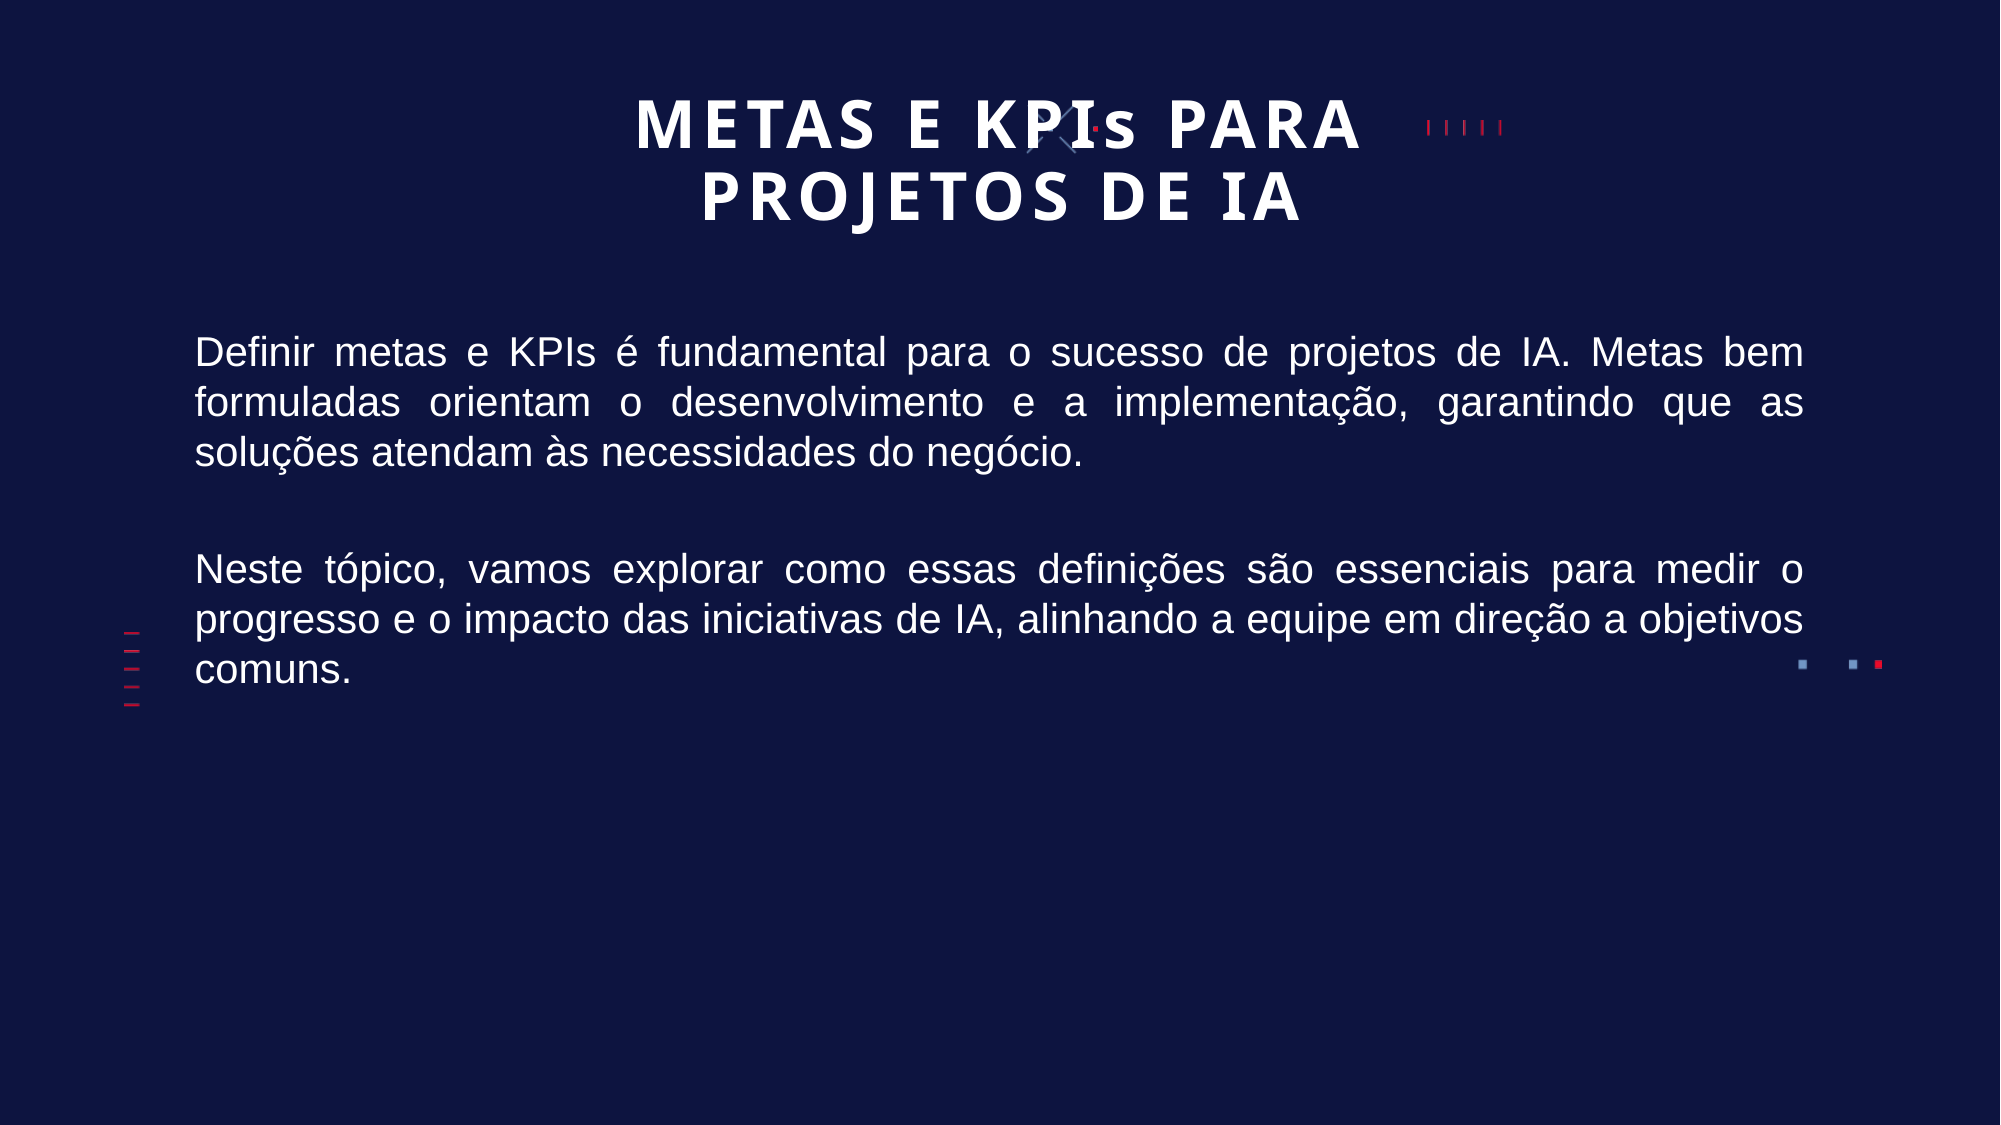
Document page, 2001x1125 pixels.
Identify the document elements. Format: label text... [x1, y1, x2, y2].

picture [1821, 659, 1882, 670]
text_box Definir metas e KPIs é fundamental para o sucesso de projetos de IA. Metas bem formuladas orientam o desenvolvimento e a implementação, garantindo que as soluções atendam às necessidades do negócio. Neste tópico, vamos explorar como essas definições são essenciais para medir o progresso e o impacto das iniciativas de IA, alinhando a equipe em direção a objetivos comuns. [179, 317, 1821, 699]
title METAS E KPIs PARA PROJETOS DE IA [421, 159, 1579, 243]
picture [1427, 120, 1502, 136]
picture [124, 632, 140, 707]
picture [1026, 104, 1098, 154]
